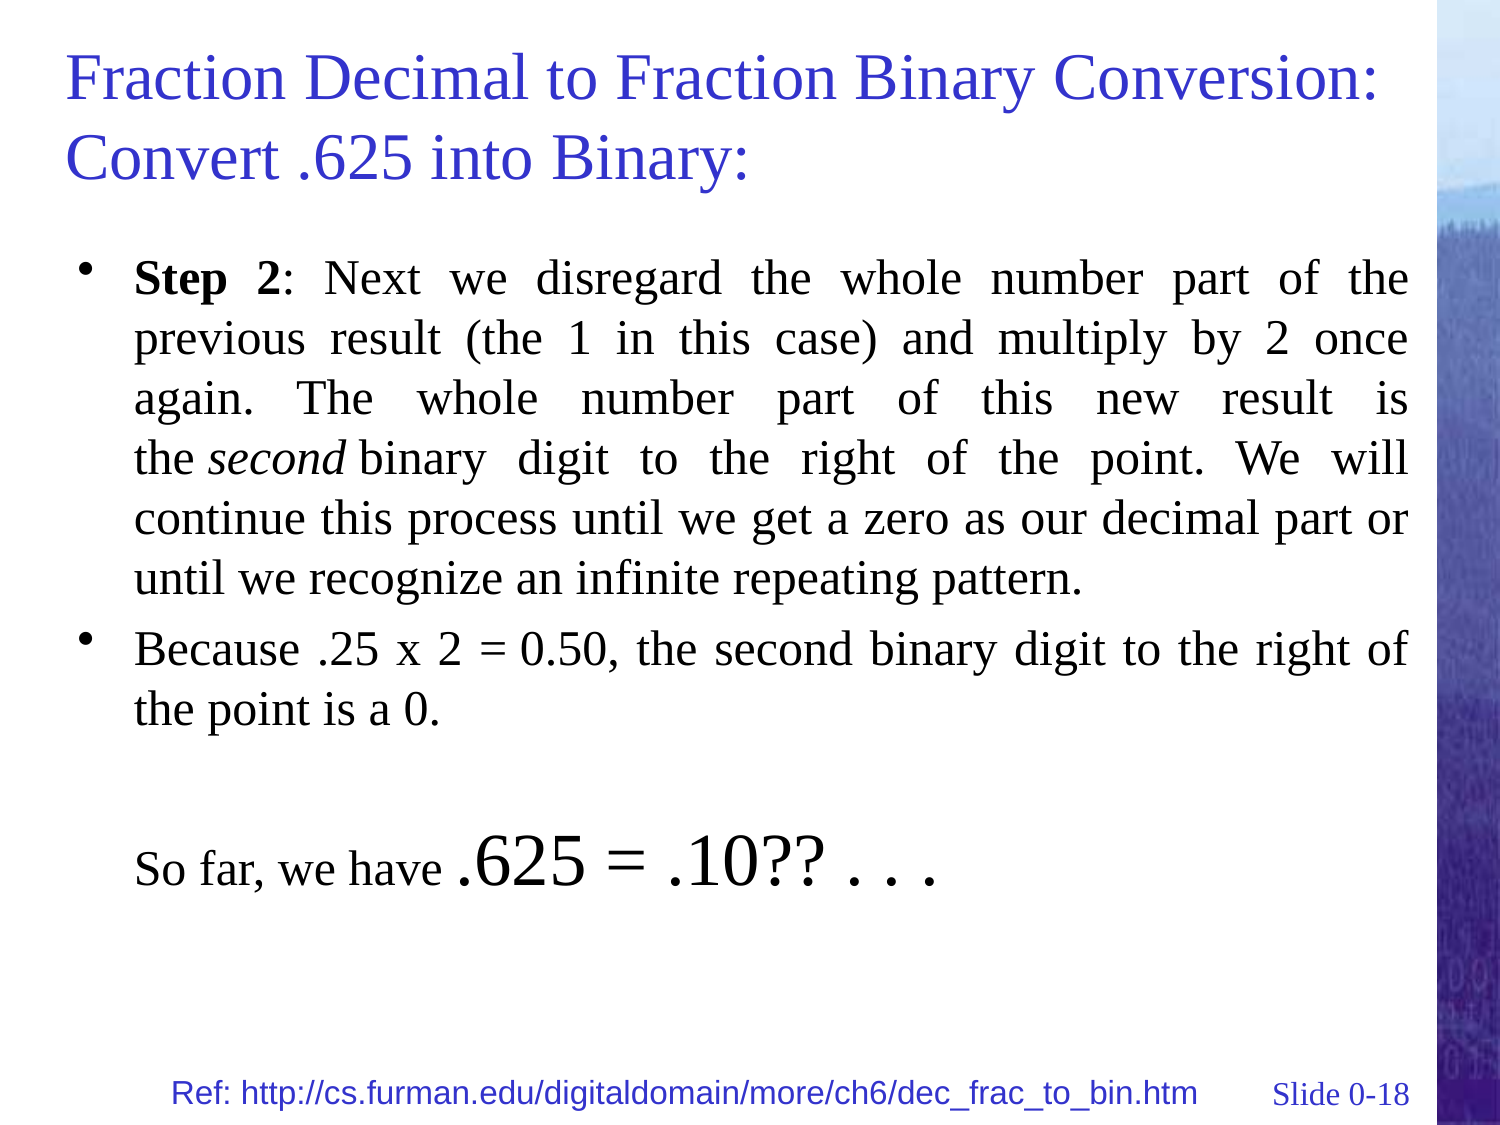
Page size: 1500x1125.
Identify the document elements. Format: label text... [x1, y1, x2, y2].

text_box Ref: http://cs.furman.edu/digitaldomain/more/ch6/dec_frac_to_bin.htm [156, 1064, 1216, 1119]
picture [1437, 0, 1500, 1125]
title Fraction Decimal to Fraction Binary Conversion: Convert .625 into Binary: [49, 24, 1463, 213]
list Step 2: Next we disregard the whole number part of the previous result (the 1 in this case) and multiply by 2 once again. The whole number part of this new result is the second binary digit to the right of the point. We will continue this process until we get a zero as our decimal part or until we recognize an infinite repeating pattern. Because .25 x 2 = 0.50, the second binary digit to the right of the point is a 0. So far, we have .625 = .10?? . . . [62, 237, 1426, 1051]
